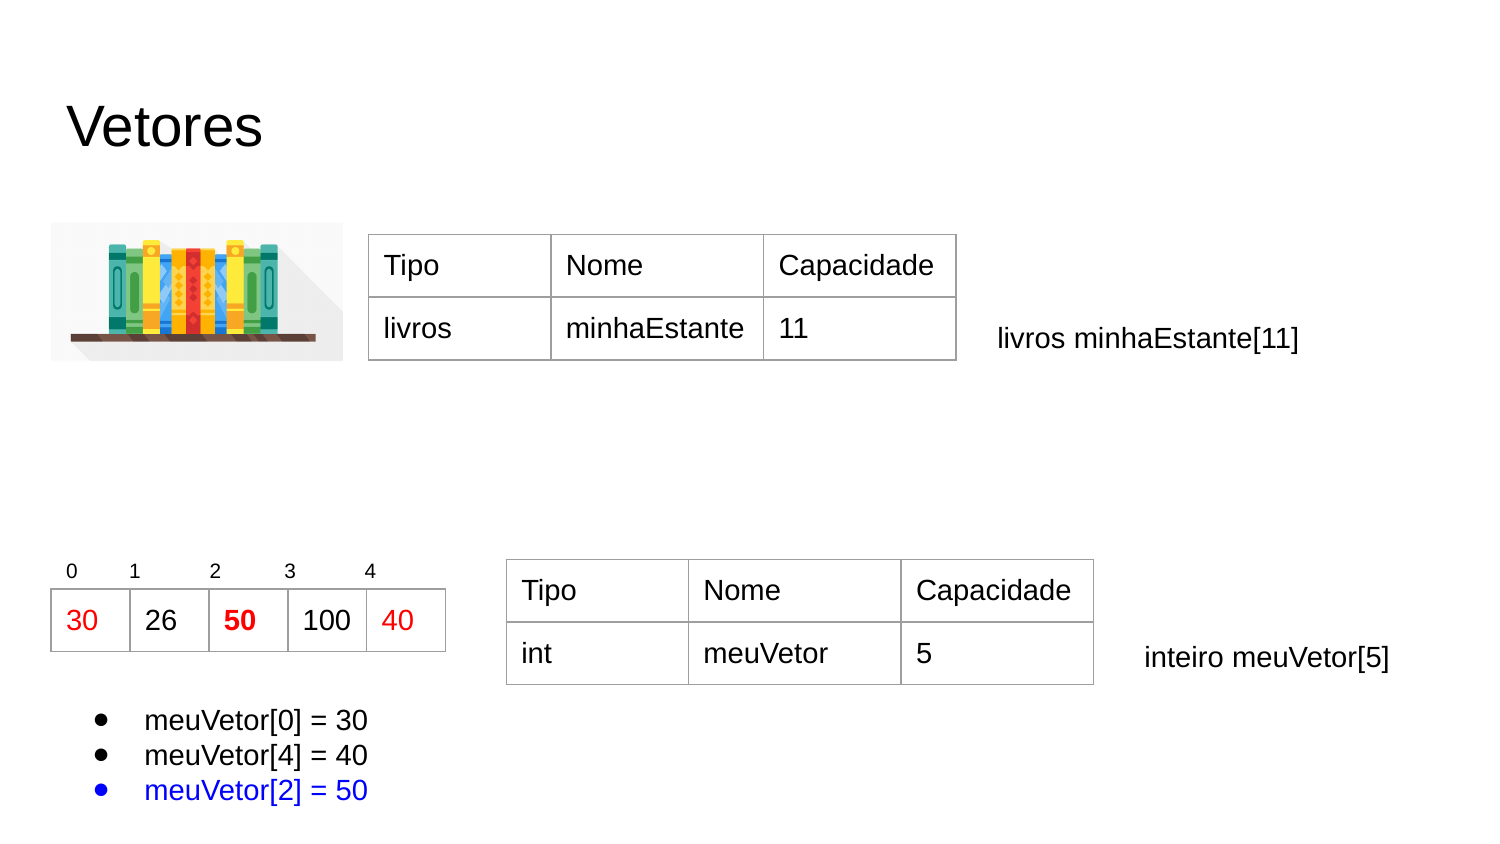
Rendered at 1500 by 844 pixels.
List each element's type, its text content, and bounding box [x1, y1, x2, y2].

text_box livros minhaEstante[11] [982, 234, 1351, 364]
table_cell int [507, 623, 688, 684]
table_header 100 [289, 607, 366, 651]
table_cell livros [369, 298, 550, 359]
text_box meuVetor[0] = 30 meuVetor[4] = 40 meuVetor[2] = 50 [54, 686, 423, 751]
title Vetores [51, 72, 1449, 167]
picture [50, 218, 343, 365]
table_cell minhaEstante [552, 298, 763, 359]
table_header 30 [52, 607, 129, 651]
text_box inteiro meuVetor[5] [1129, 623, 1449, 688]
table_header 26 [131, 607, 208, 651]
table_header 50 [210, 607, 287, 651]
table_cell 5 [902, 623, 1093, 684]
table_header Capacidade [764, 235, 955, 296]
table_header 40 [367, 607, 445, 651]
table_header Nome [552, 235, 763, 296]
table_cell meuVetor [689, 623, 900, 684]
table_cell 11 [764, 298, 955, 359]
table_header Tipo [507, 560, 688, 621]
table_header Tipo [369, 235, 550, 296]
table_header Nome [689, 560, 900, 621]
table_header Capacidade [902, 560, 1093, 621]
text_box 0 1 2 3 4 [51, 542, 446, 607]
